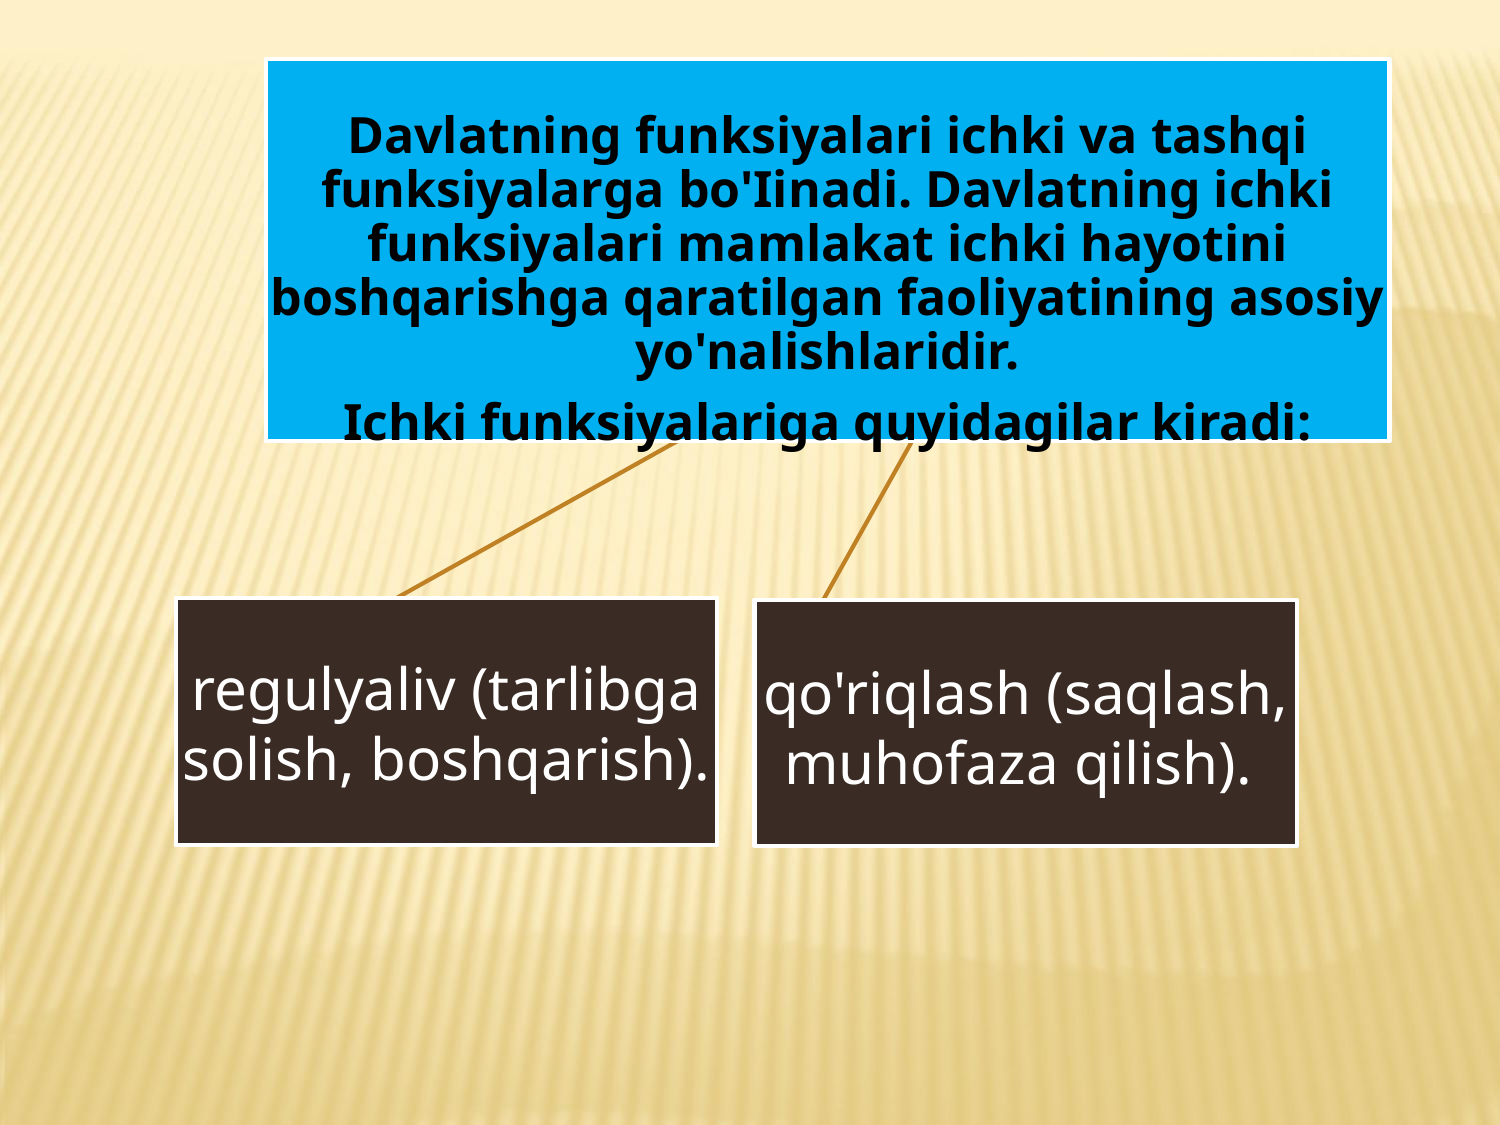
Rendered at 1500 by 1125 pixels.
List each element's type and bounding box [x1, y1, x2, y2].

text_box [0, 0, 1500, 1125]
